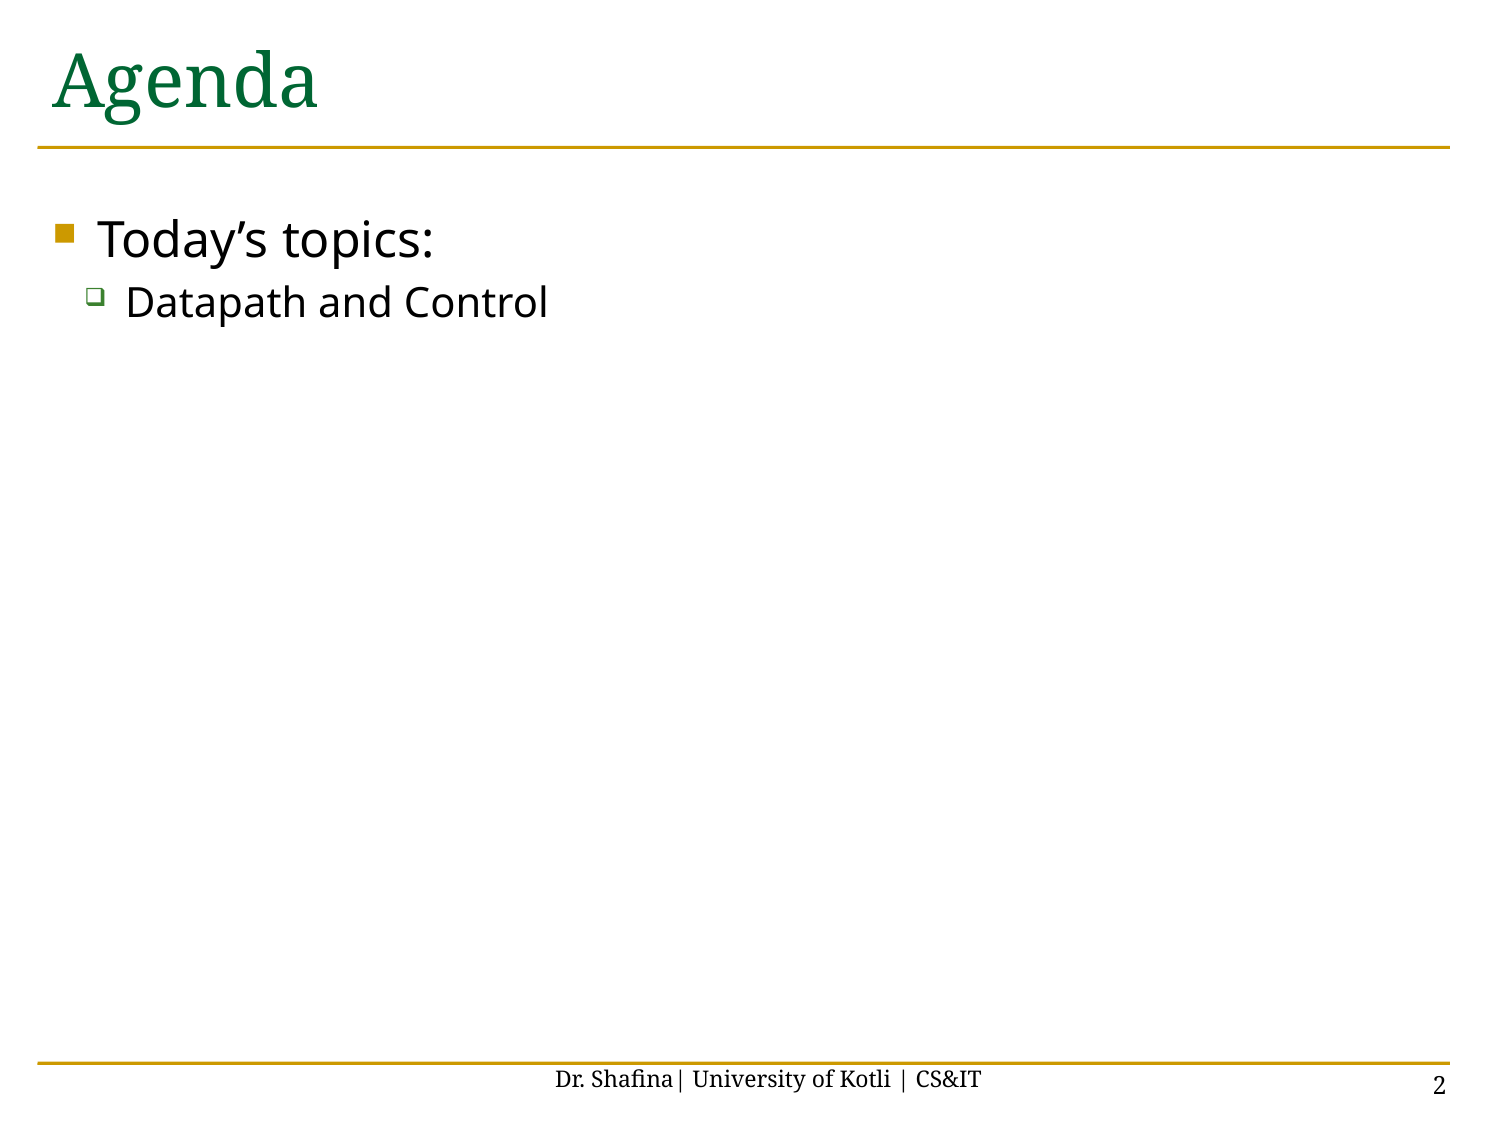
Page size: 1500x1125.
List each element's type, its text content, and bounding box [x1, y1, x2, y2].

slide_number 2 [1111, 1036, 1462, 1112]
title Agenda [37, 24, 1450, 200]
footer Dr. Shafina| University of Kotli | CS&IT [512, 1024, 1026, 1101]
list Today’s topics: Datapath and Control [37, 200, 1450, 1007]
